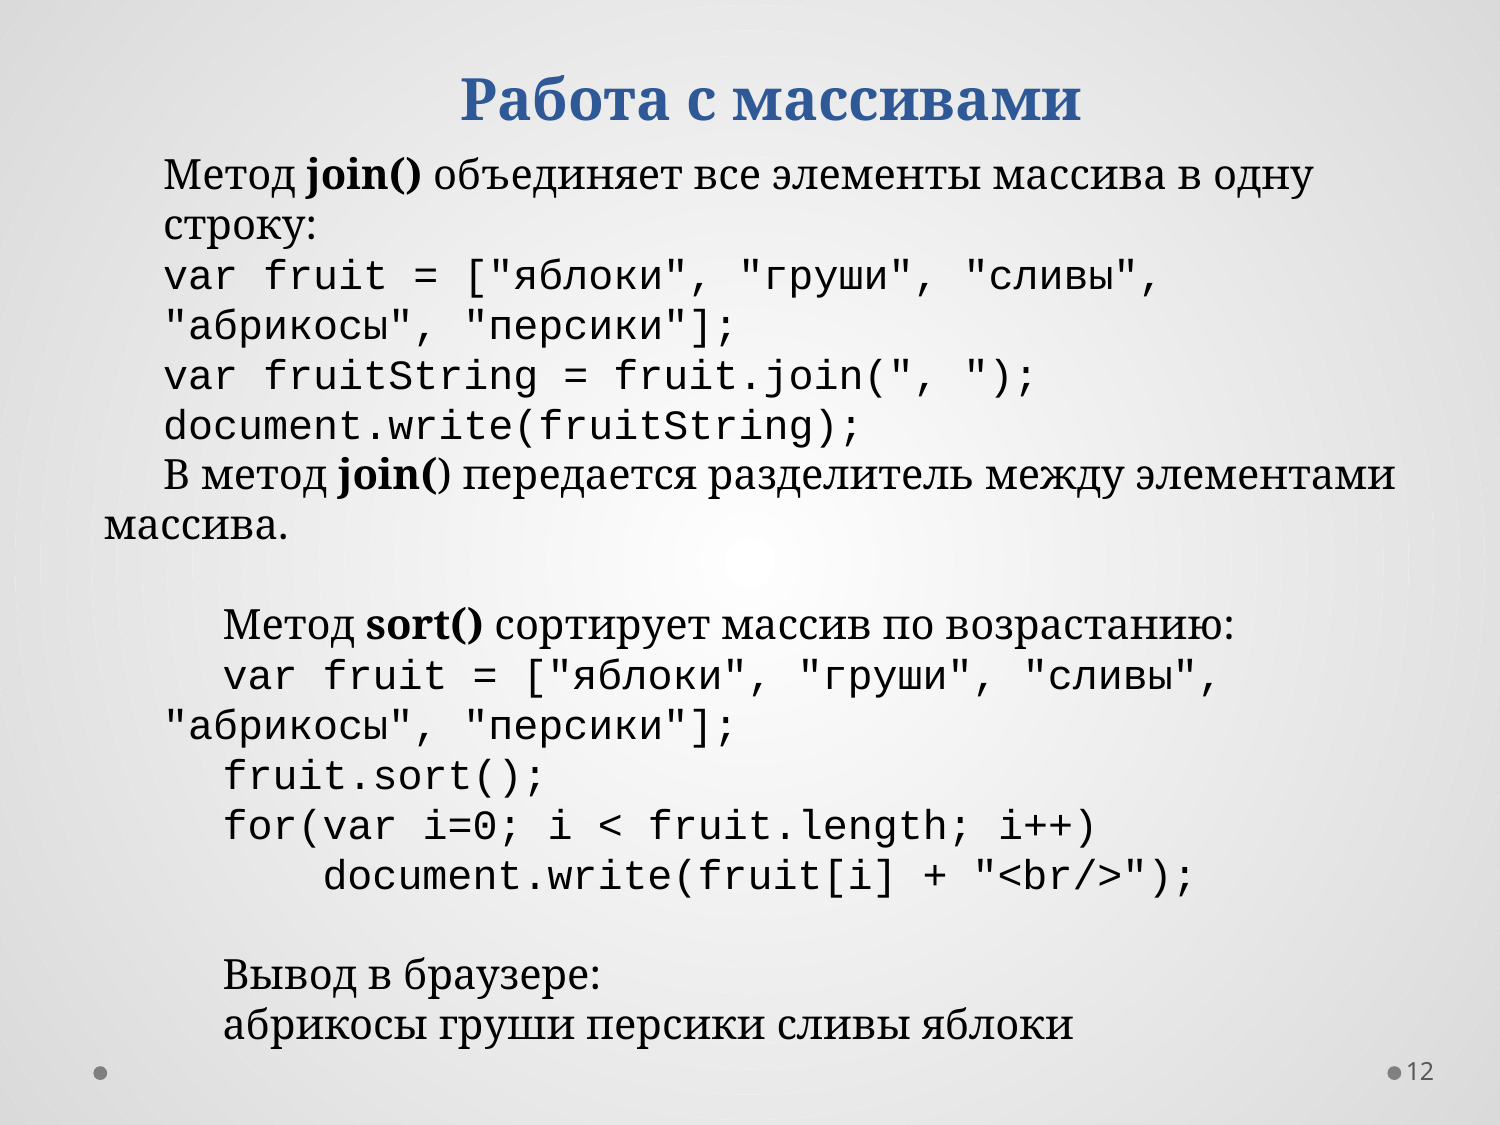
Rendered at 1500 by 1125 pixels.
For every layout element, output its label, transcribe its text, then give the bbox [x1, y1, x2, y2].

text_box Работа с массивами [118, 54, 1424, 140]
slide_number 12 [1401, 1042, 1494, 1103]
text_box Метод join() объединяет все элементы массива в одну строку: var fruit = ["яблоки", "груши", "сливы", "абрикосы", "персики"]; var fruitString = fruit.join(", "); document.write(fruitString); В метод join() передается разделитель между элементами массива. Метод sort() сортирует массив по возрастанию: var fruit = ["яблоки", "груши", "сливы", "абрикосы", "персики"]; fruit.sort(); for(var i=0; i < fruit.length; i++) document.write(fruit[i] + "<br/>"); Вывод в браузере: абрикосы груши персики сливы яблоки [89, 140, 1453, 1056]
